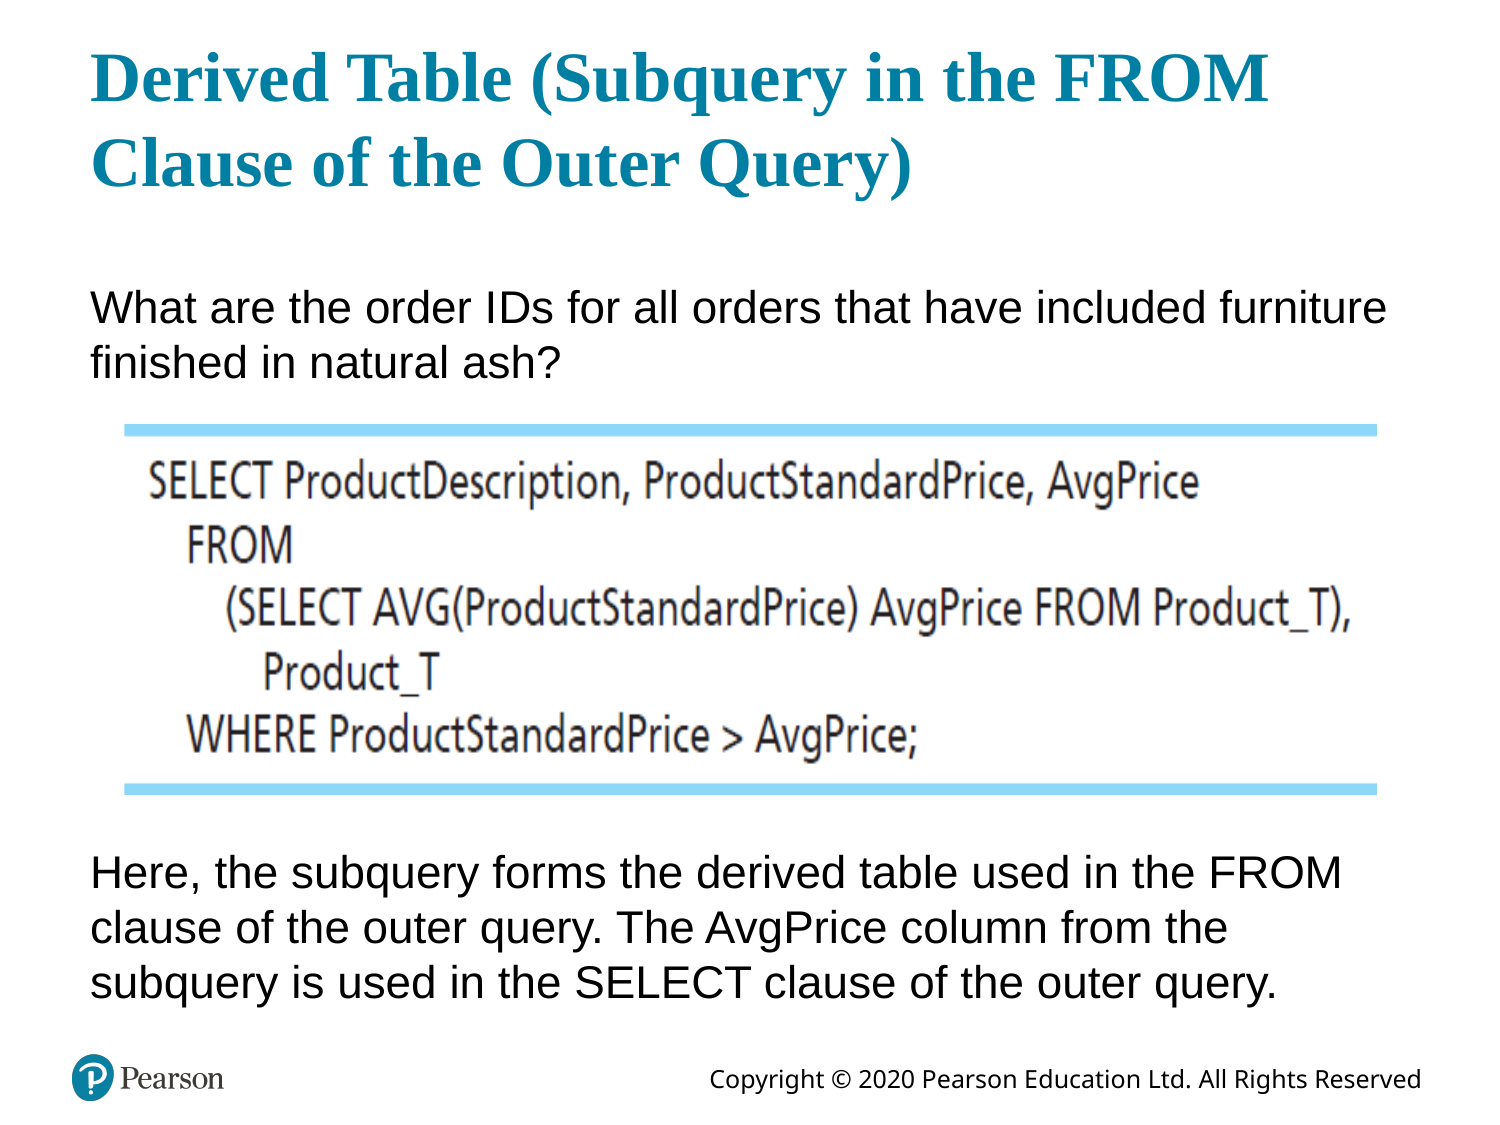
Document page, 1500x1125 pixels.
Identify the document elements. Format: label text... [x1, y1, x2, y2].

picture [72, 1054, 88, 1070]
list Here, the subquery forms the derived table used in the FROM clause of the outer query. The AvgPrice column from the subquery is used in the SELECT clause of the outer query. [75, 828, 1425, 1005]
picture [72, 1087, 83, 1101]
list What are the order I Ds for all orders that have included furniture finished in natural ash? [75, 262, 1425, 389]
picture [80, 1063, 106, 1088]
picture [98, 1054, 224, 1101]
picture [122, 423, 1378, 795]
title Derived Table (Subquery in the FROM Clause of the Outer Query) [75, 35, 1425, 216]
